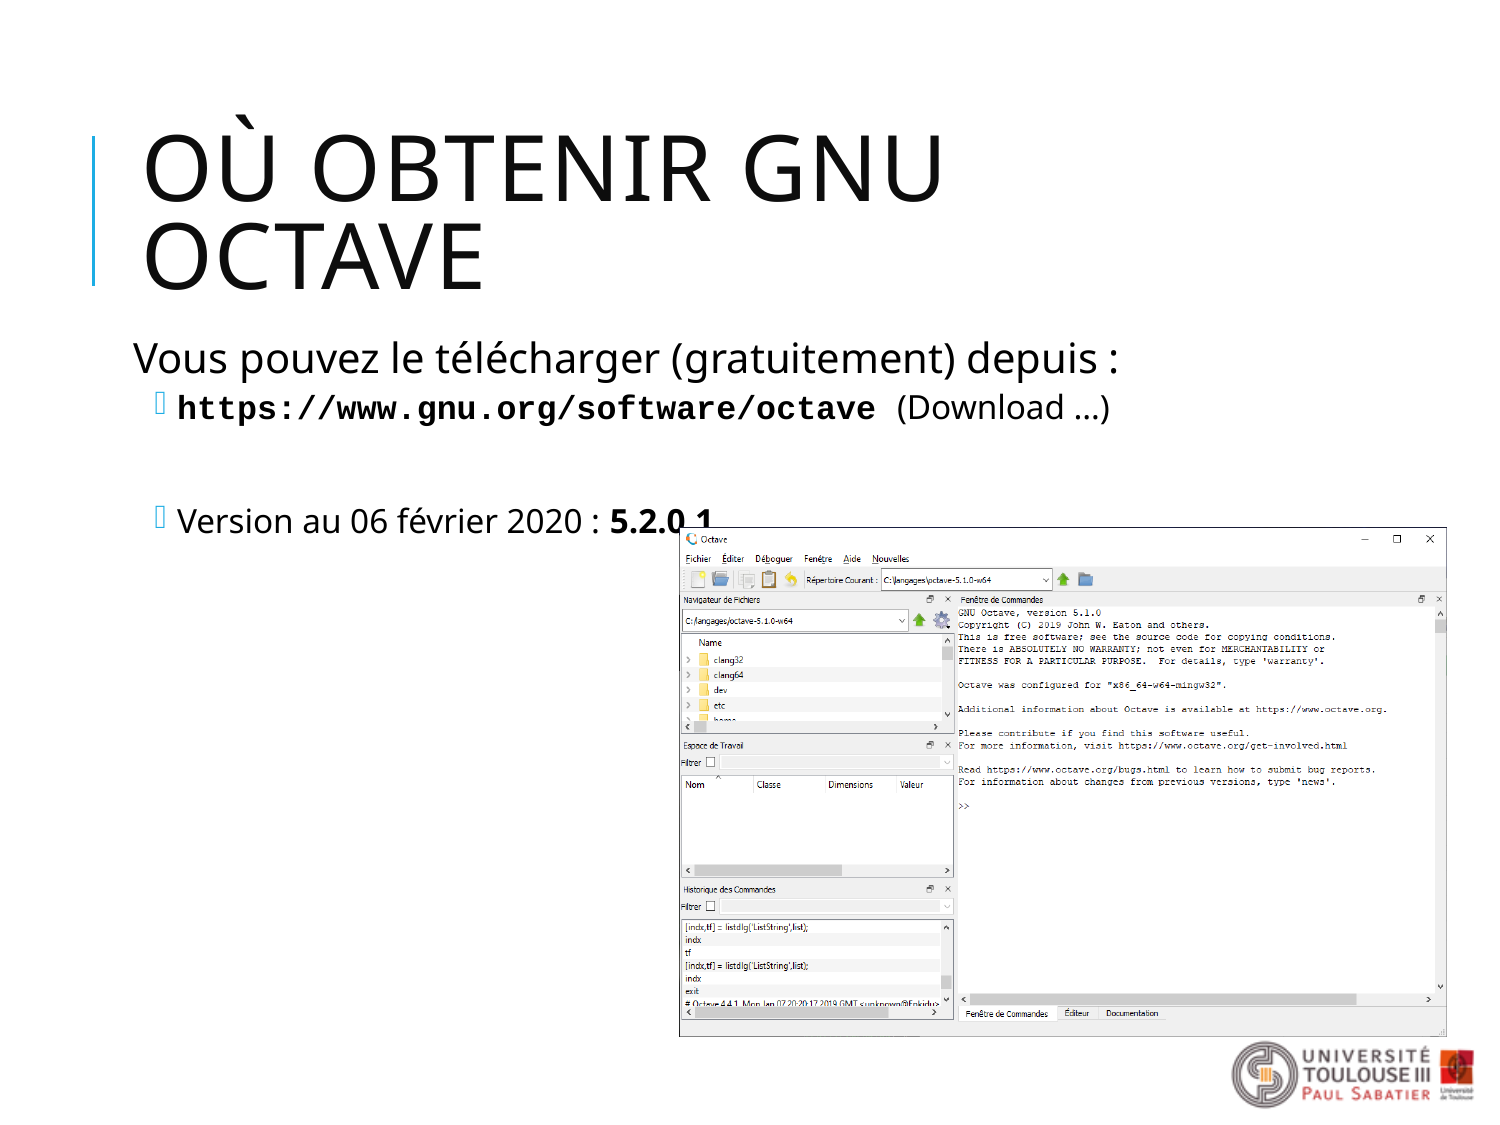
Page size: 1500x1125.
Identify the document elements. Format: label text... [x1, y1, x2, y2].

list Vous pouvez le télécharger (gratuitement) depuis : https://www.gnu.org/software/octave (Download …) Version au 06 février 2020 : 5.2.0.1 [126, 375, 1322, 1035]
title Où obtenir GNU Octave [126, 96, 1322, 342]
picture [678, 526, 1482, 1117]
